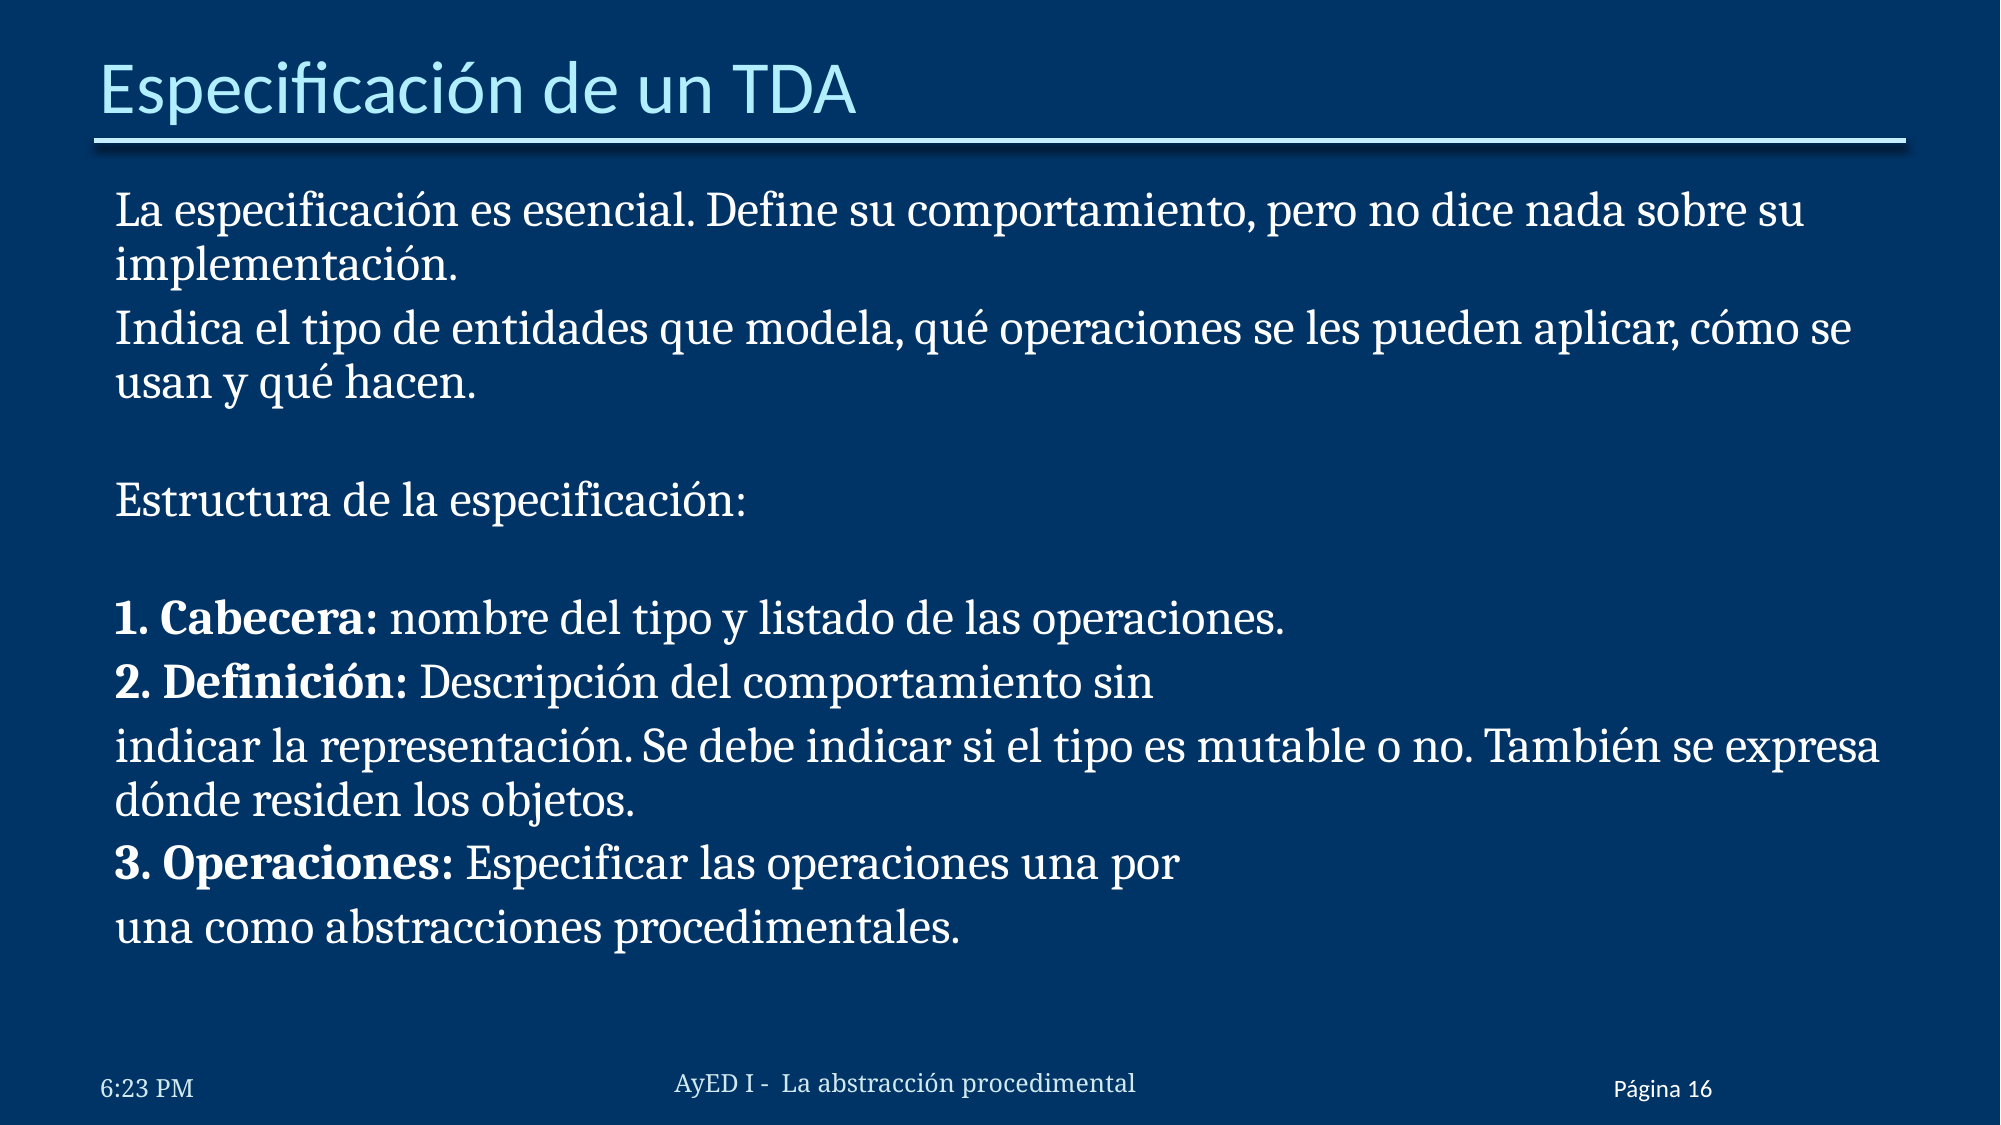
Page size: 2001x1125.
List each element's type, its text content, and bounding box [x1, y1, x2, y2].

slide_number Página ‹#› [1515, 1042, 1713, 1103]
footer AyED I - La abstracción procedimental [674, 1037, 1408, 1098]
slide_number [99, 1042, 567, 1103]
list La especificación es esencial. Define su comportamiento, pero no dice nada sobre su implementación. Indica el tipo de entidades que modela, qué operaciones se les pueden aplicar, cómo se usan y qué hacen. Estructura de la especificación: 1. Cabecera: nombre del tipo y listado de las operaciones. 2. Definición: Descripción del comportamiento sin indicar la representación. Se debe indicar si el tipo es mutable o no. También se expresa dónde residen los objetos. 3. Operaciones: Especificar las operaciones una por una como abstracciones procedimentales. [99, 175, 1900, 1015]
title Especificación de un TDA [99, 46, 1900, 129]
